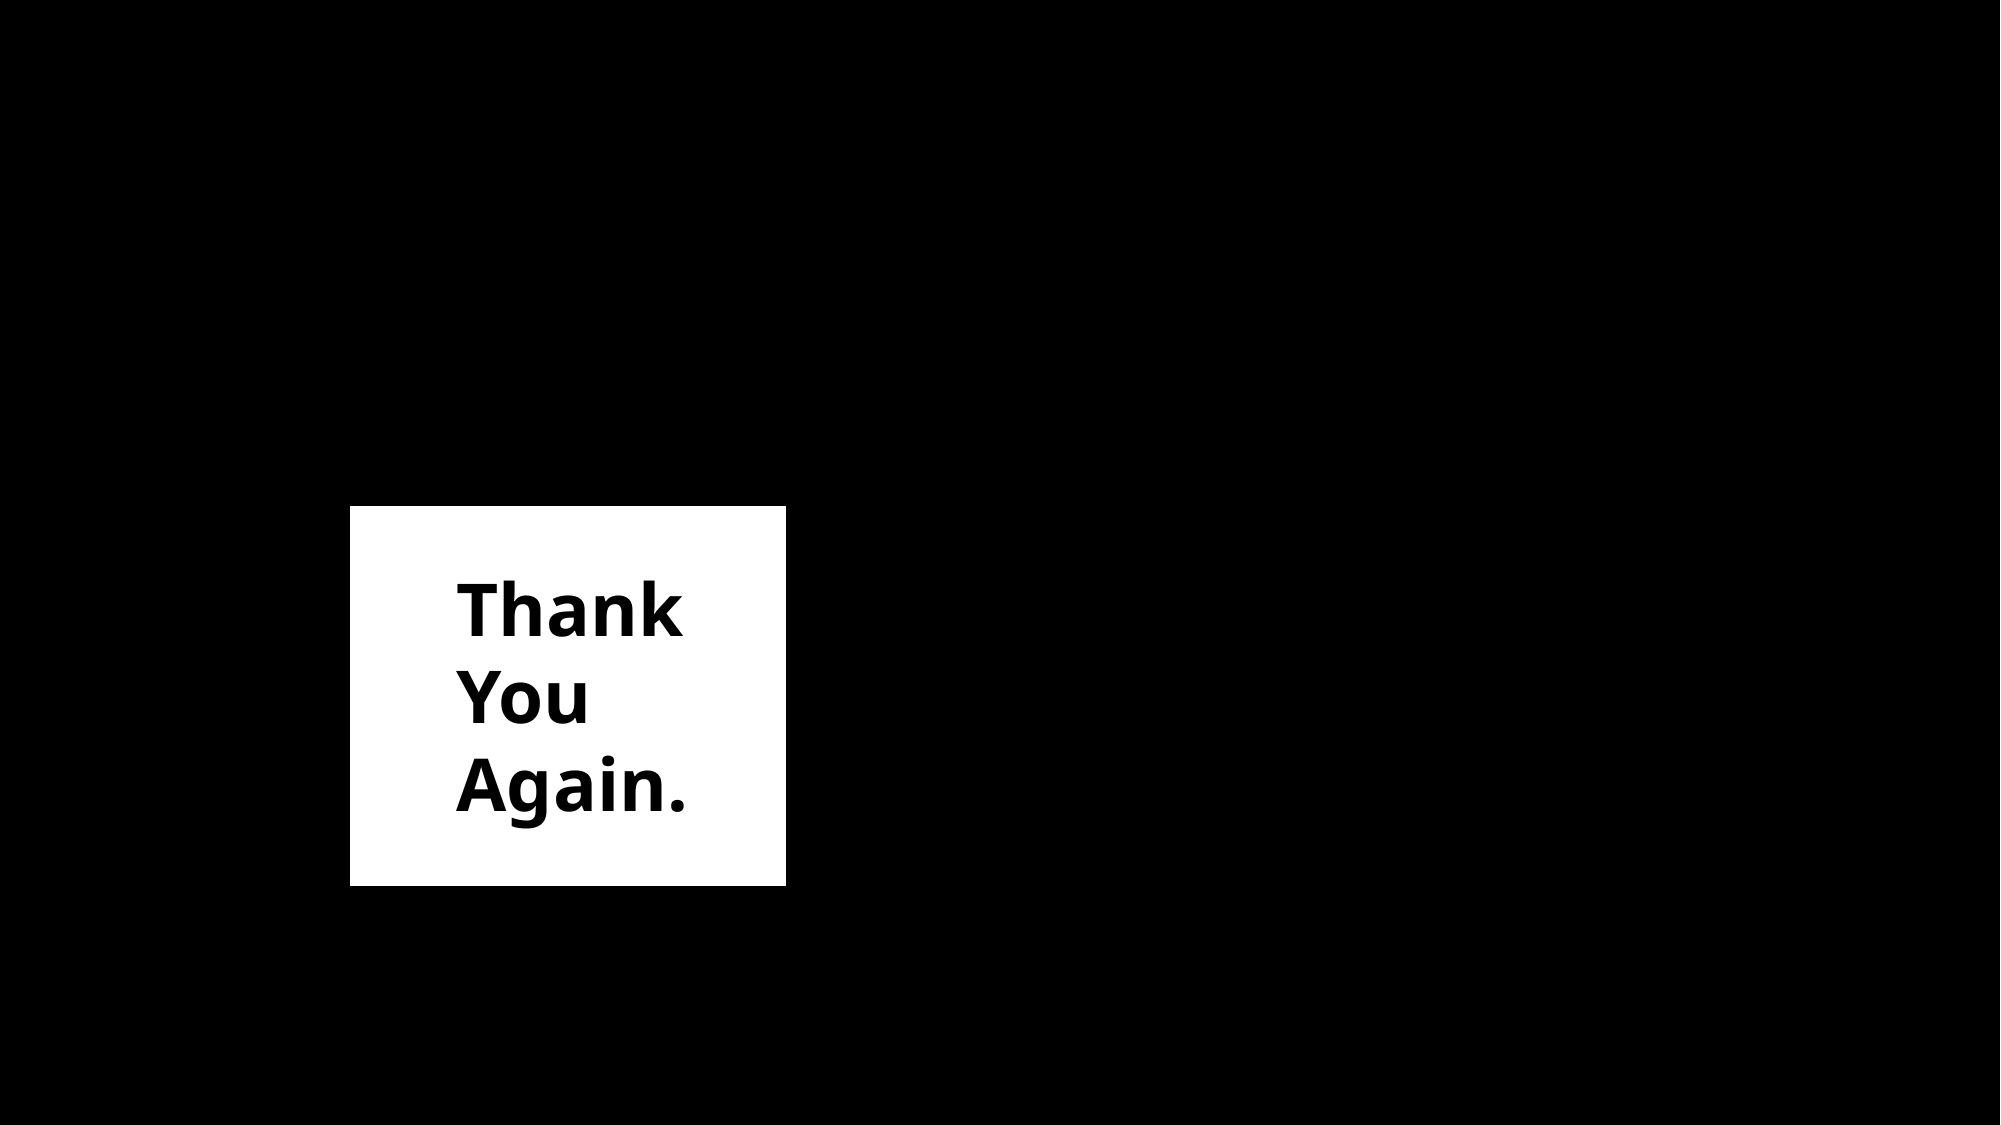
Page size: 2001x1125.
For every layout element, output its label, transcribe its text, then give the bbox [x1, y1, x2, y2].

text_box Thank You Again. [441, 556, 719, 834]
text_box [350, 506, 786, 886]
